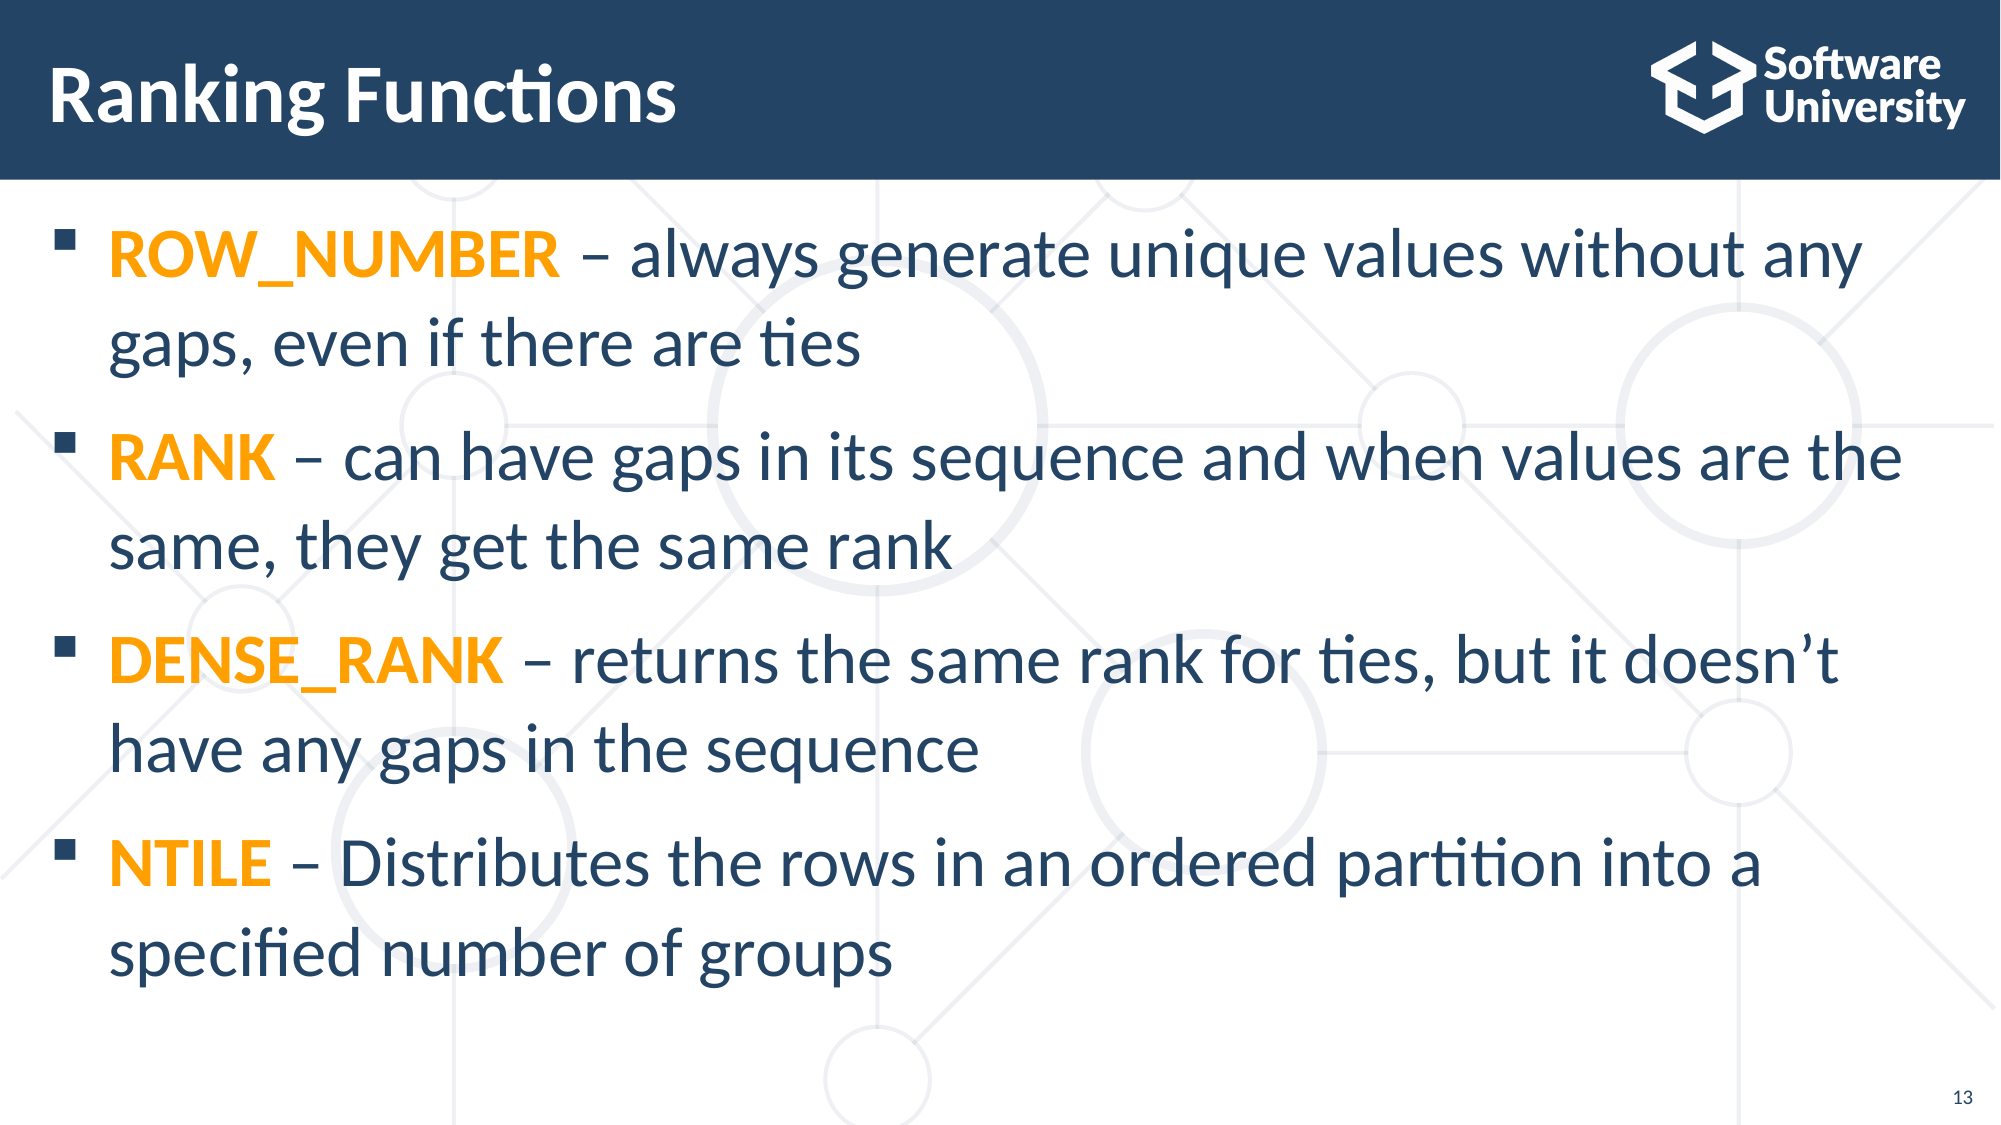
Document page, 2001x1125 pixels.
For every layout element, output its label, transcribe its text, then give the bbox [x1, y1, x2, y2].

title Ranking Functions [31, 16, 1625, 162]
picture [1651, 41, 1966, 134]
list ROW_NUMBER – always generate unique values without any gaps, even if there are ties RANK – can have gaps in its sequence and when values are the same, they get the same rank DENSE_RANK – returns the same rank for ties, but it doesn’t have any gaps in the sequence NTILE – Distributes the rows in an ordered partition into a specified number of groups [31, 196, 1970, 1104]
slide_number 13 [1927, 1067, 1989, 1117]
